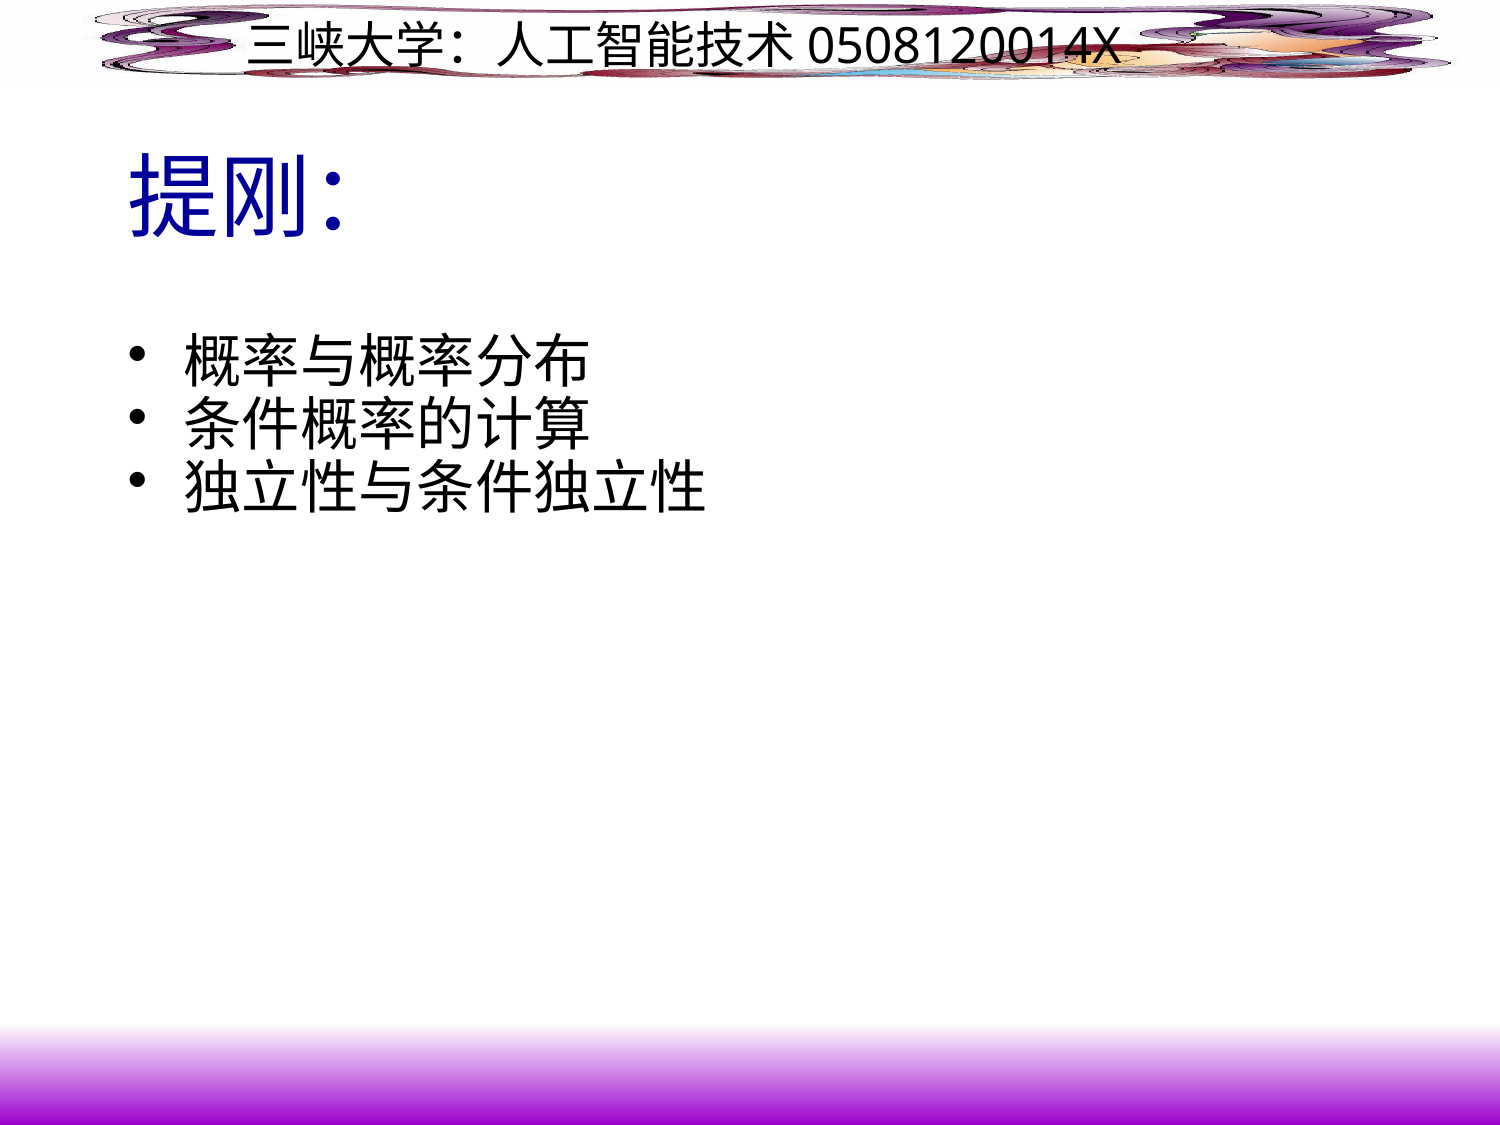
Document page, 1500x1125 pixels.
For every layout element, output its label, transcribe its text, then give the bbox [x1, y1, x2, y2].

title 提刚： [112, 99, 1388, 288]
picture [0, 0, 1500, 88]
list 概率与概率分布 条件概率的计算 独立性与条件独立性 [112, 324, 1388, 1000]
